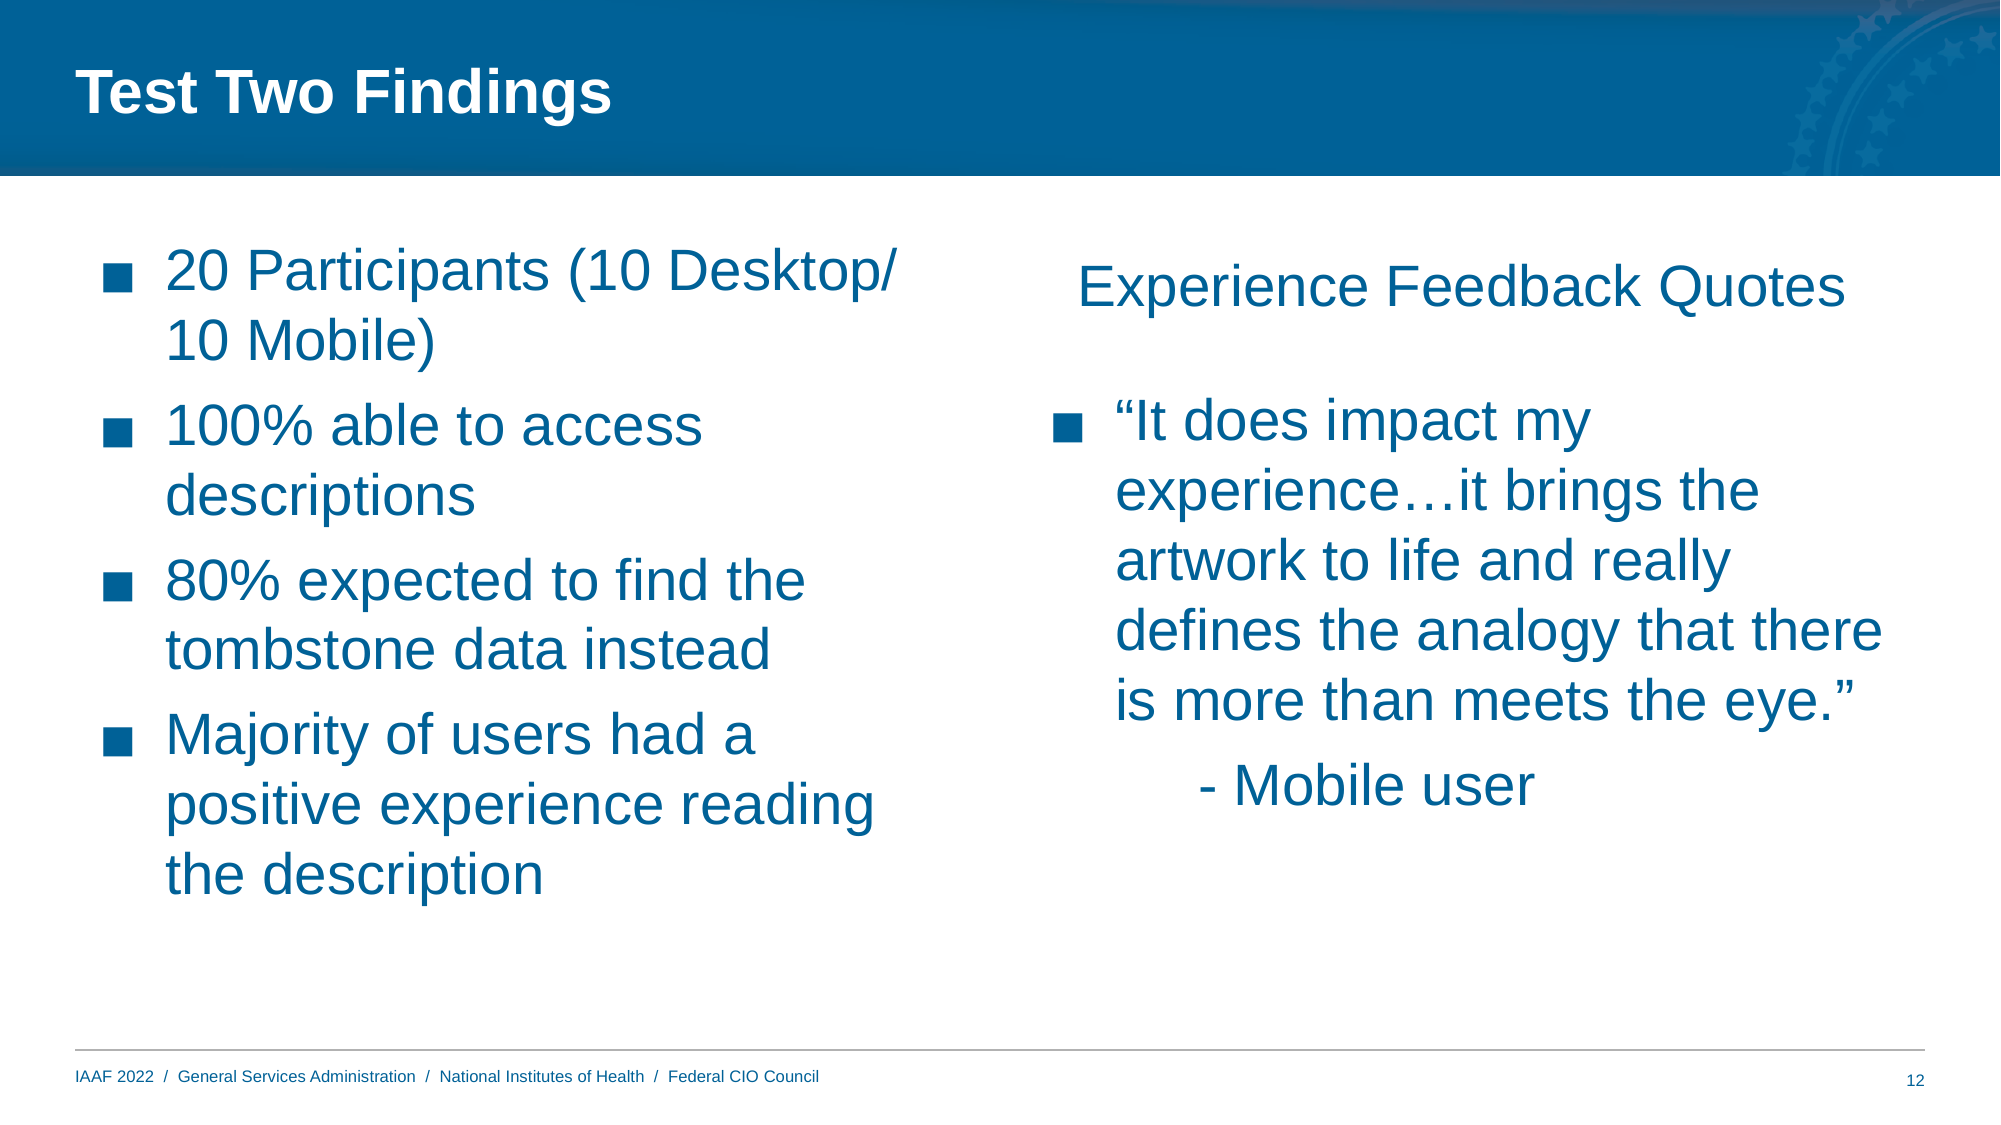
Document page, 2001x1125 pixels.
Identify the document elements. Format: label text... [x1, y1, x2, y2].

list Experience Feedback Quotes [1025, 224, 1926, 350]
list “It does impact my experience…it brings the artwork to life and really defines the analogy that there is more than meets the eye.” - Mobile user [1025, 375, 1925, 1038]
list 20 Participants (10 Desktop/ 10 Mobile) 100% able to access descriptions 80% expected to find the tombstone data instead Majority of users had a positive experience reading the description [75, 224, 975, 1035]
title Test Two Findings [75, 52, 1800, 128]
picture [0, 168, 666, 176]
slide_number 12 [1880, 1065, 1925, 1095]
picture [0, 0, 2000, 176]
